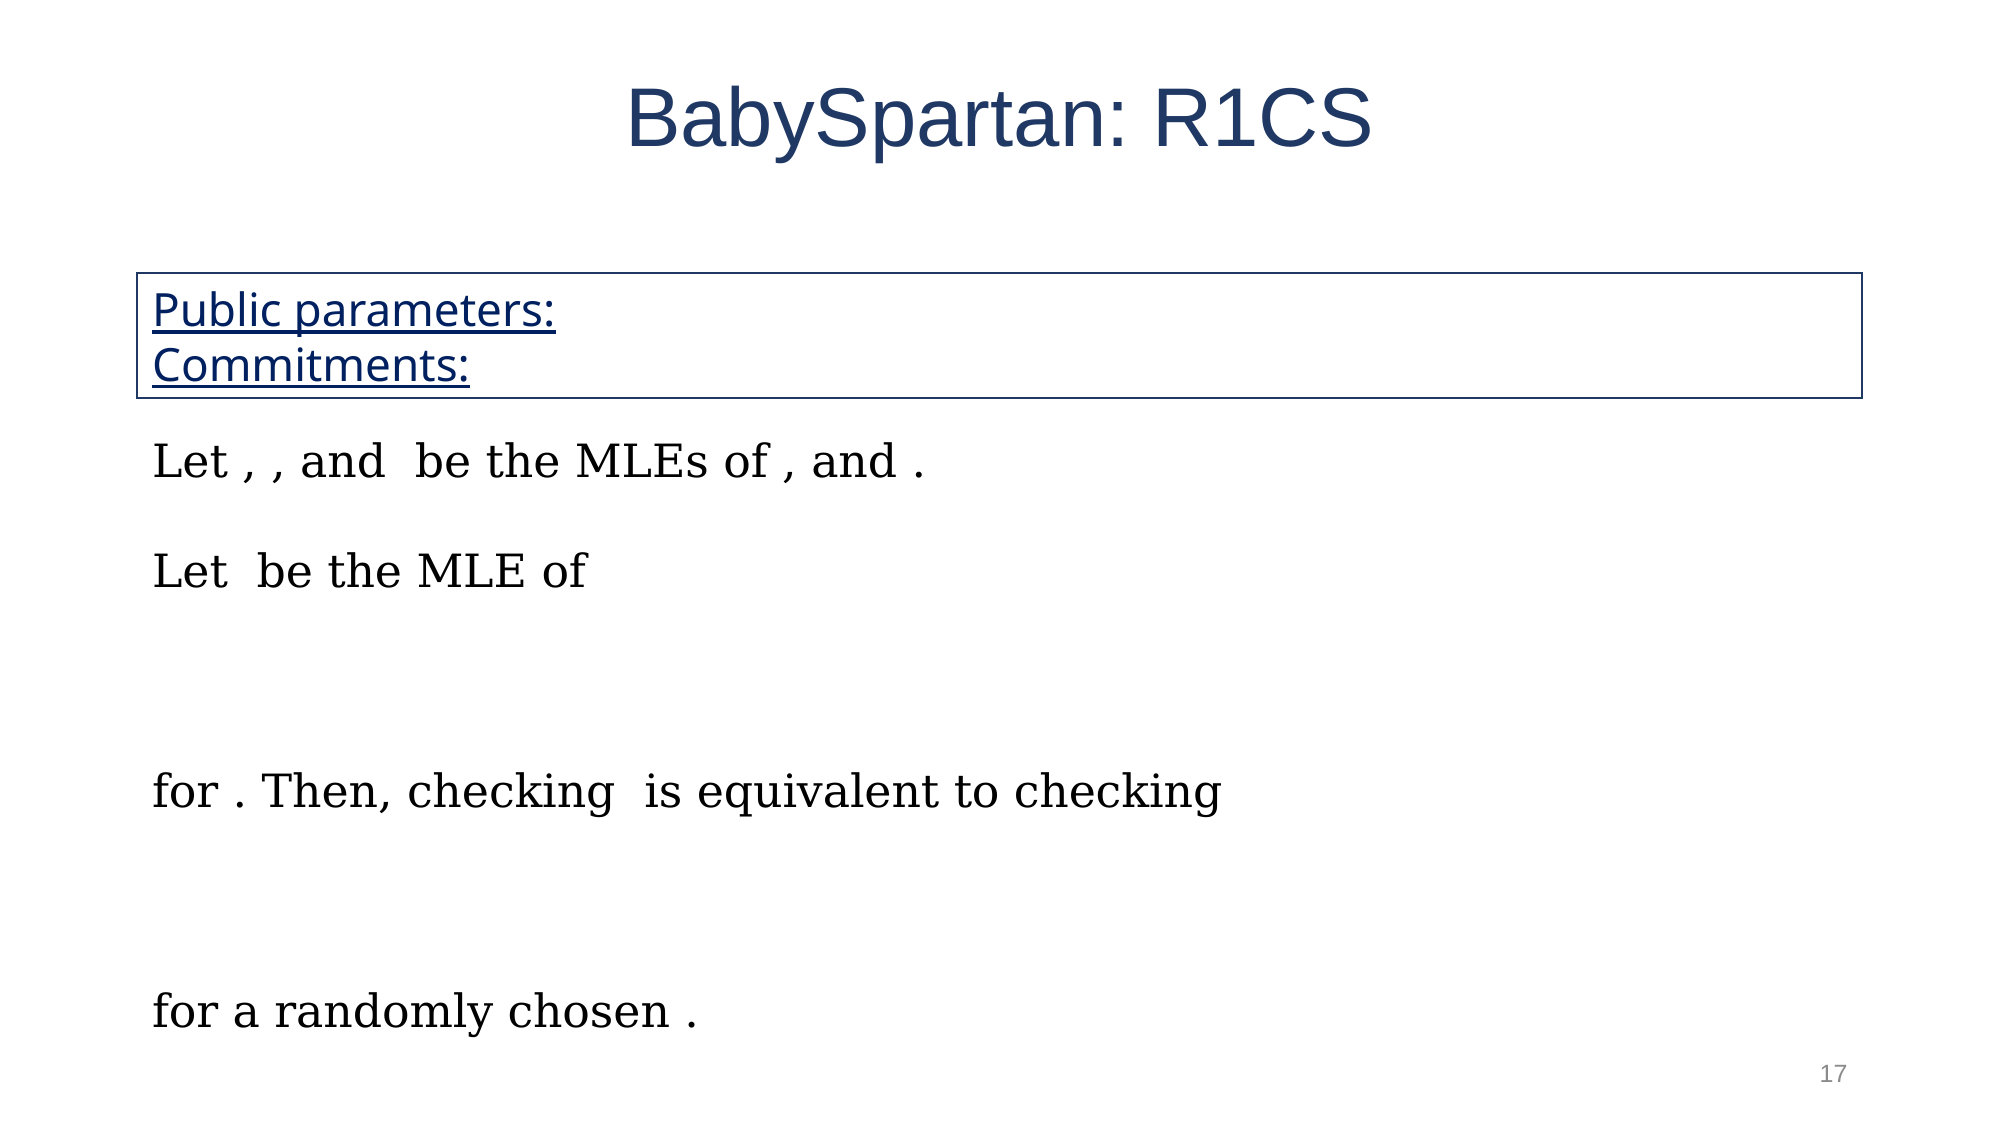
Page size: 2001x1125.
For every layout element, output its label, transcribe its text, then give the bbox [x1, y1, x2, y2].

slide_number 17 [1412, 1042, 1863, 1103]
title BabySpartan: R1CS [137, 59, 1863, 180]
